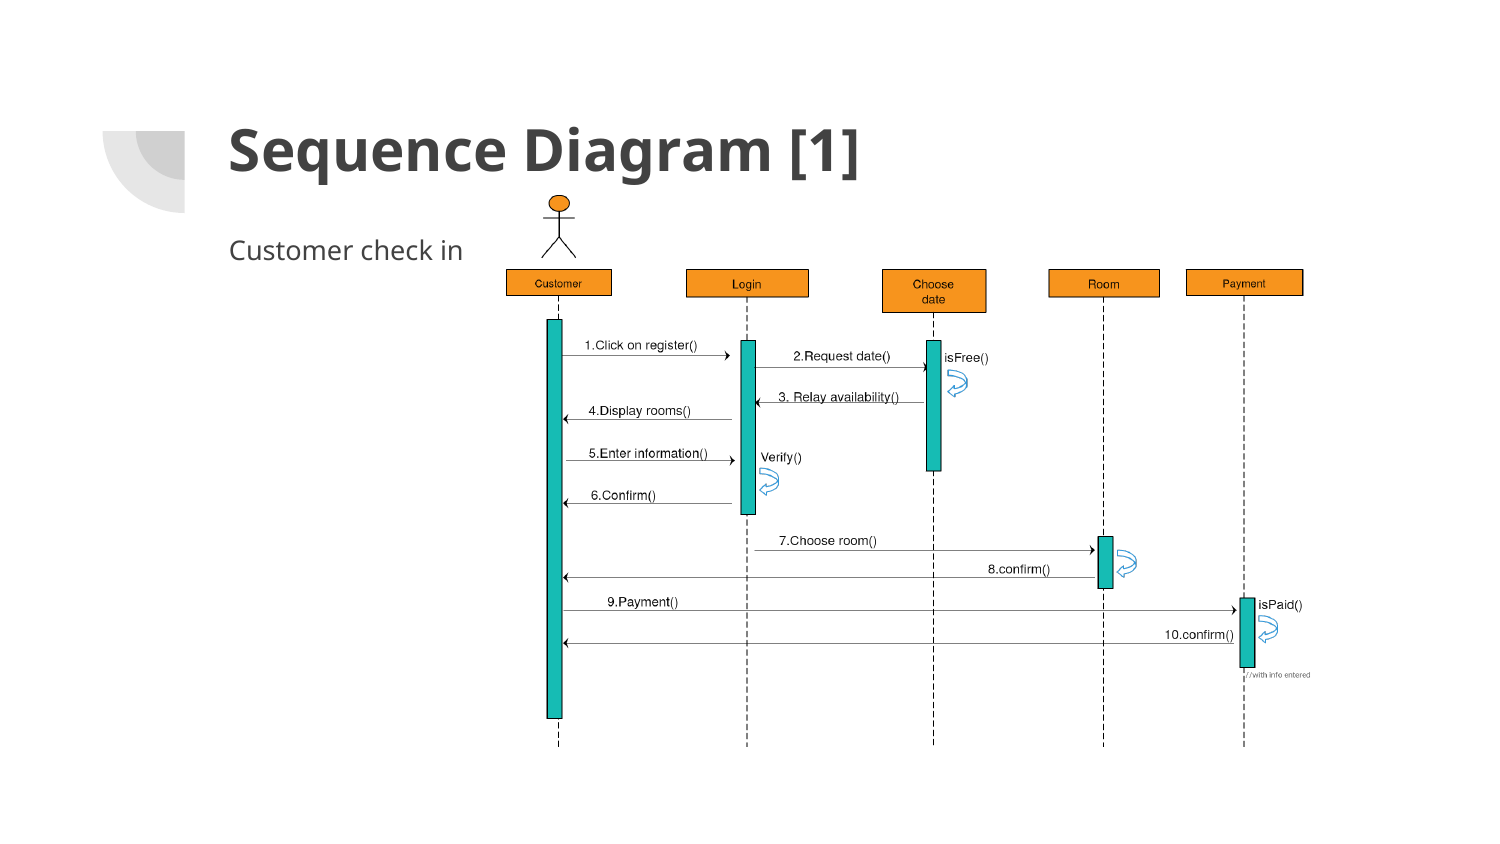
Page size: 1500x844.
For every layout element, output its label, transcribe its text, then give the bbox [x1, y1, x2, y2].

list Customer check in [213, 213, 494, 311]
title Sequence Diagram [1] [213, 98, 1368, 213]
picture [499, 192, 1368, 747]
